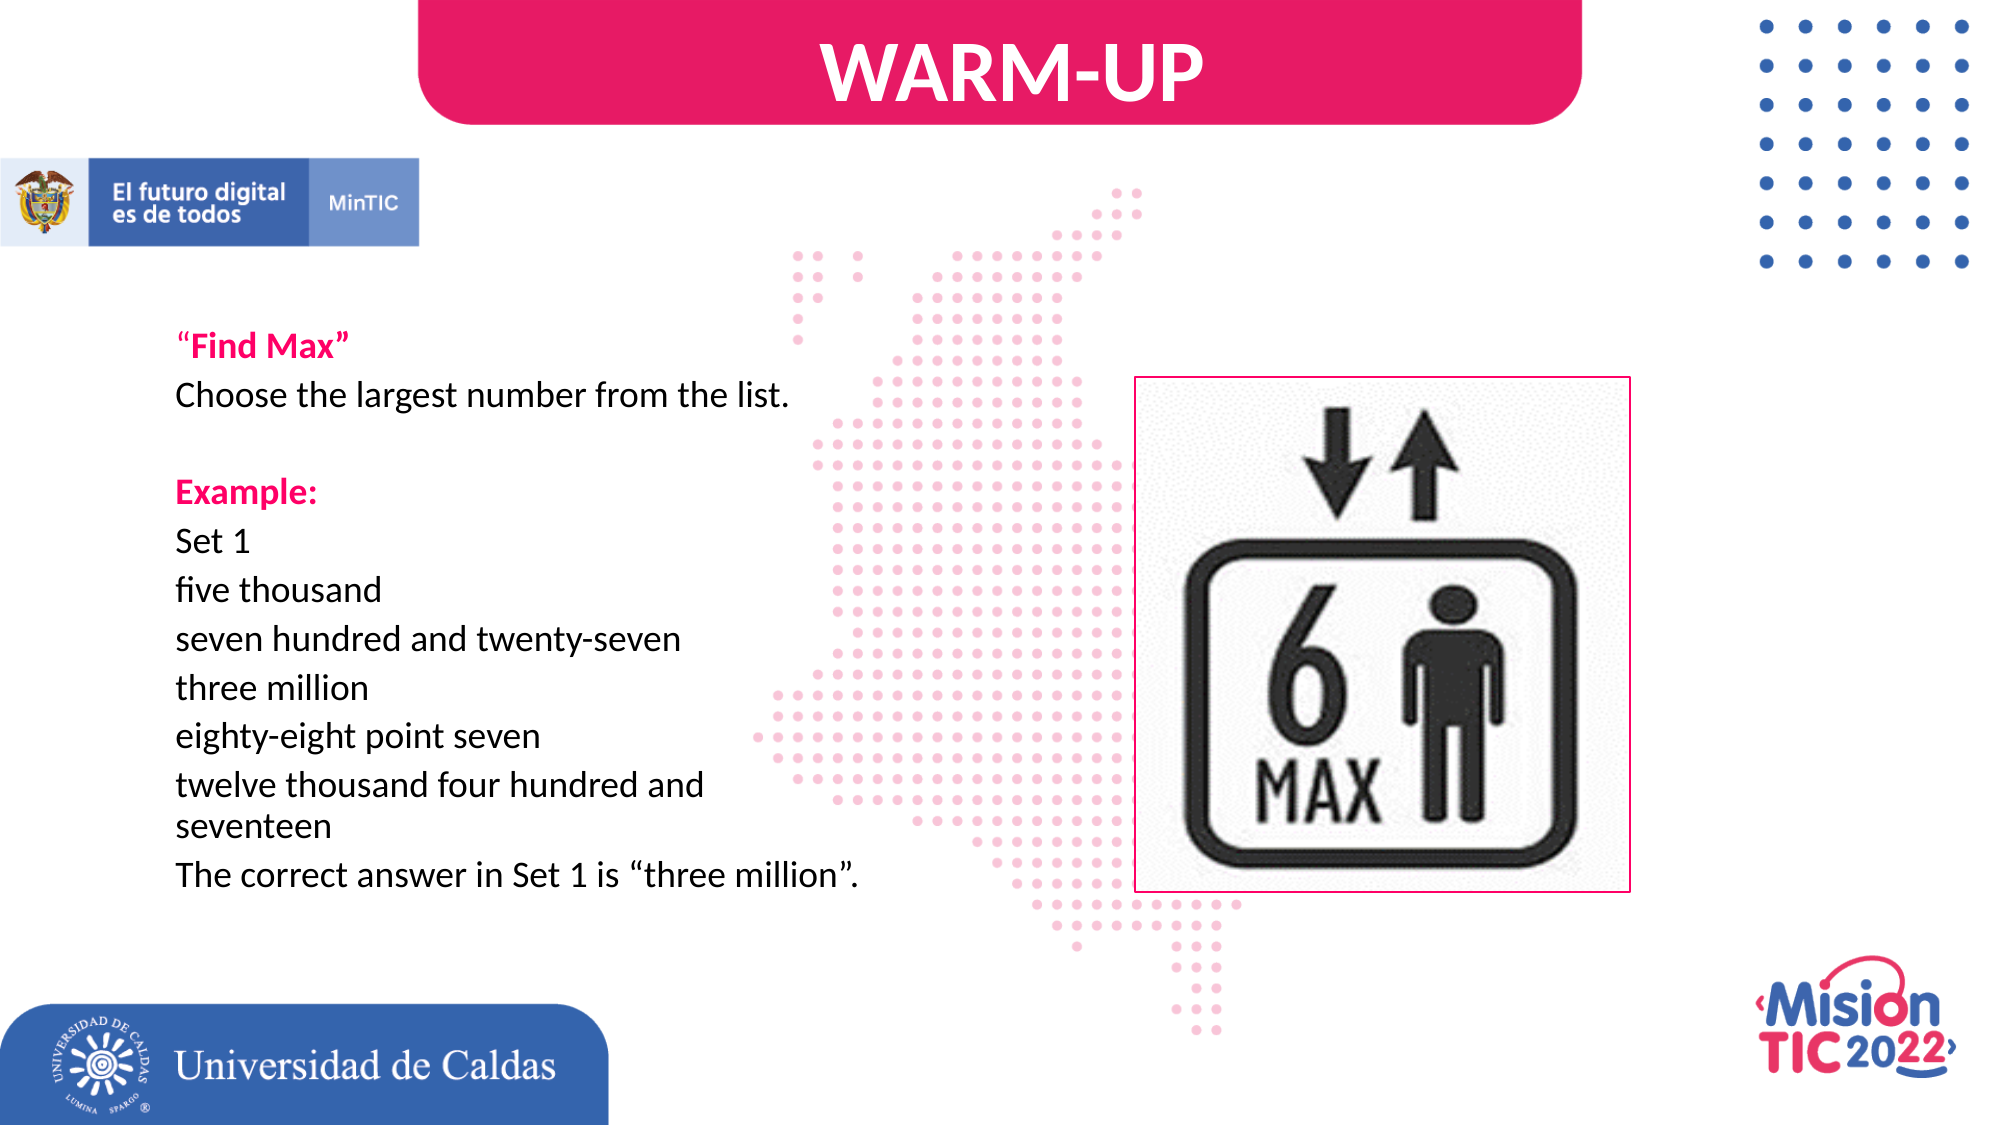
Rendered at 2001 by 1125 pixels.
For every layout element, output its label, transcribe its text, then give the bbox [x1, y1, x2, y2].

text_box “Find Max” Choose the largest number from the list. Example: Set 1 five thousand seven hundred and twenty-seven three million eighty-eight point seven twelve thousand four hundred and seventeen The correct answer in Set 1 is “three million”. [160, 318, 883, 975]
picture [0, 0, 2000, 1125]
text_box WARM-UP [564, 17, 1461, 129]
